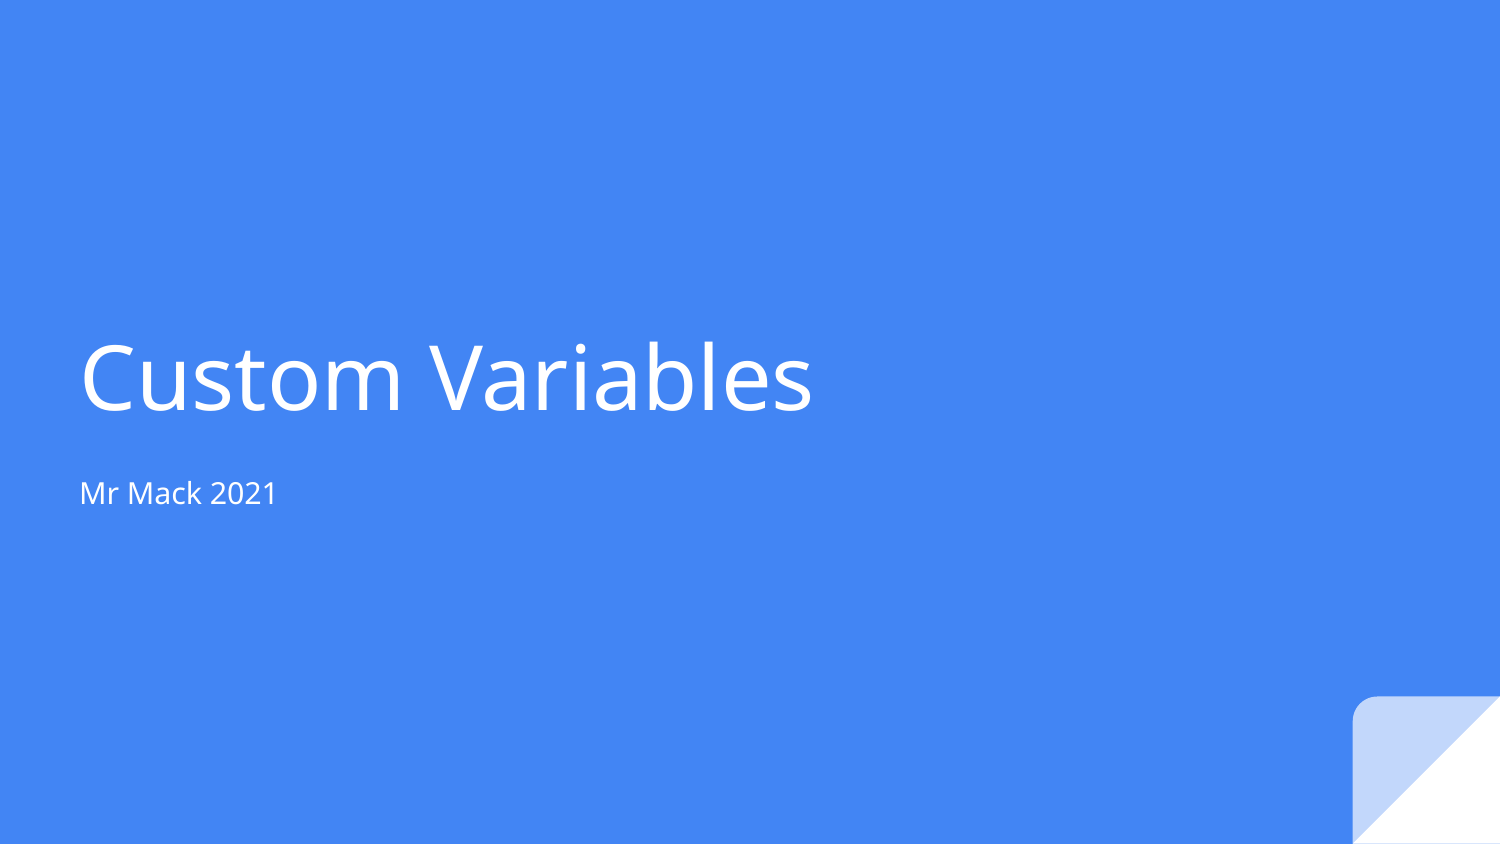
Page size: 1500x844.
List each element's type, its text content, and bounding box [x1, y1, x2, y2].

subtitle Mr Mack 2021 [64, 457, 1413, 529]
title Custom Variables [64, 298, 1413, 452]
